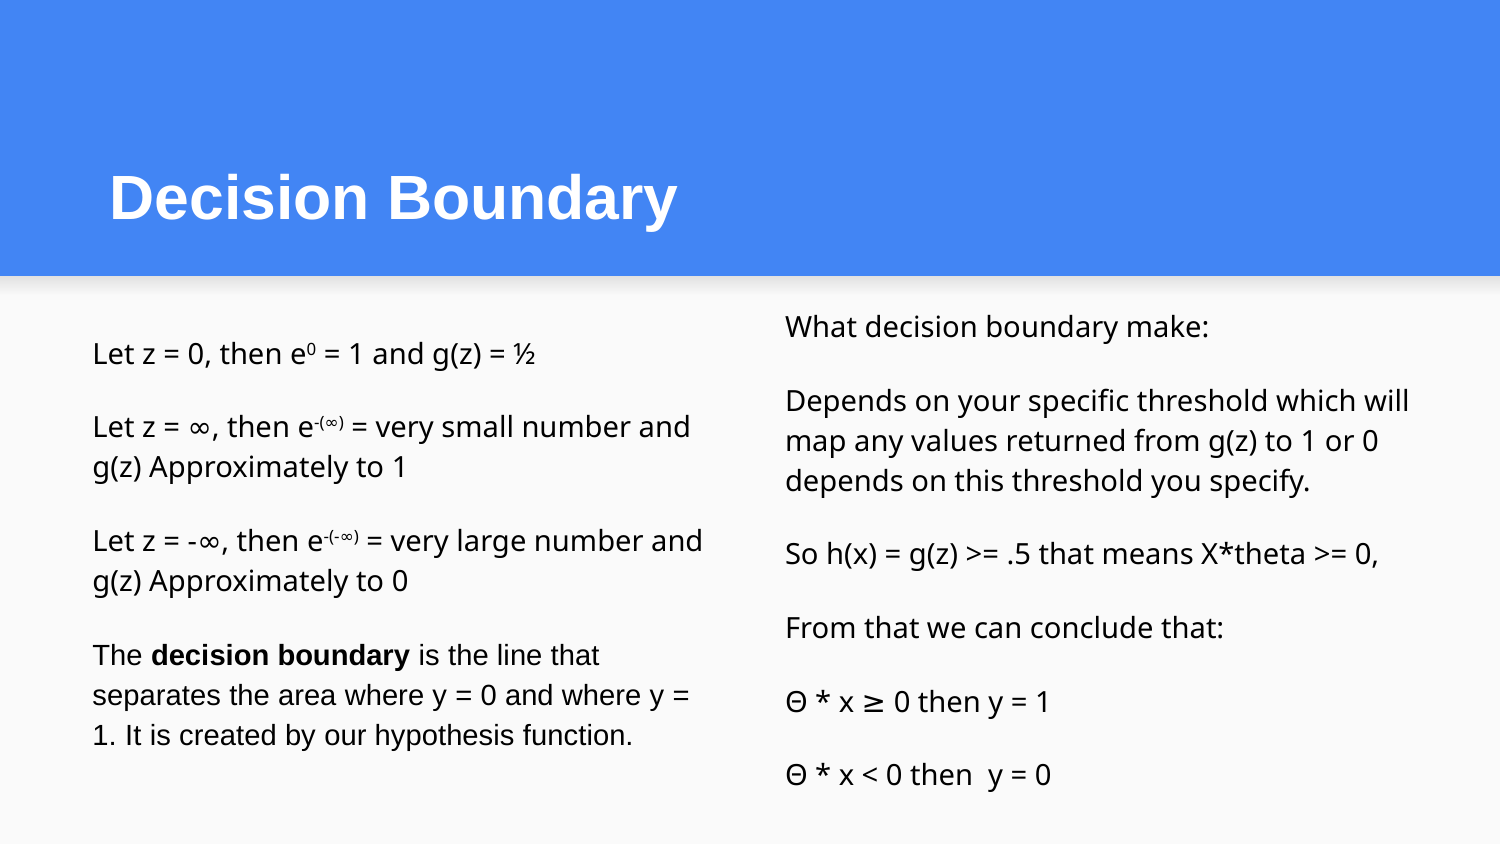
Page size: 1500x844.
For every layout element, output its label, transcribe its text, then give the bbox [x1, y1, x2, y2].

list Let z = 0, then e0 = 1 and g(z) = ½ Let z = ∞, then e-(∞) = very small number and g(z) Approximately to 1 Let z = -∞, then e-(-∞) = very large number and g(z) Approximately to 0 The decision boundary is the line that separates the area where y = 0 and where y = 1. It is created by our hypothesis function. [77, 314, 734, 760]
list What decision boundary make: Depends on your specific threshold which will map any values returned from g(z) to 1 or 0 depends on this threshold you specify. So h(x) = g(z) >= .5 that means X*theta >= 0, From that we can conclude that: Θ * x ≥ 0 then y = 1 Θ * x < 0 then y = 0 [770, 288, 1427, 829]
title Decision Boundary [77, 121, 1427, 248]
